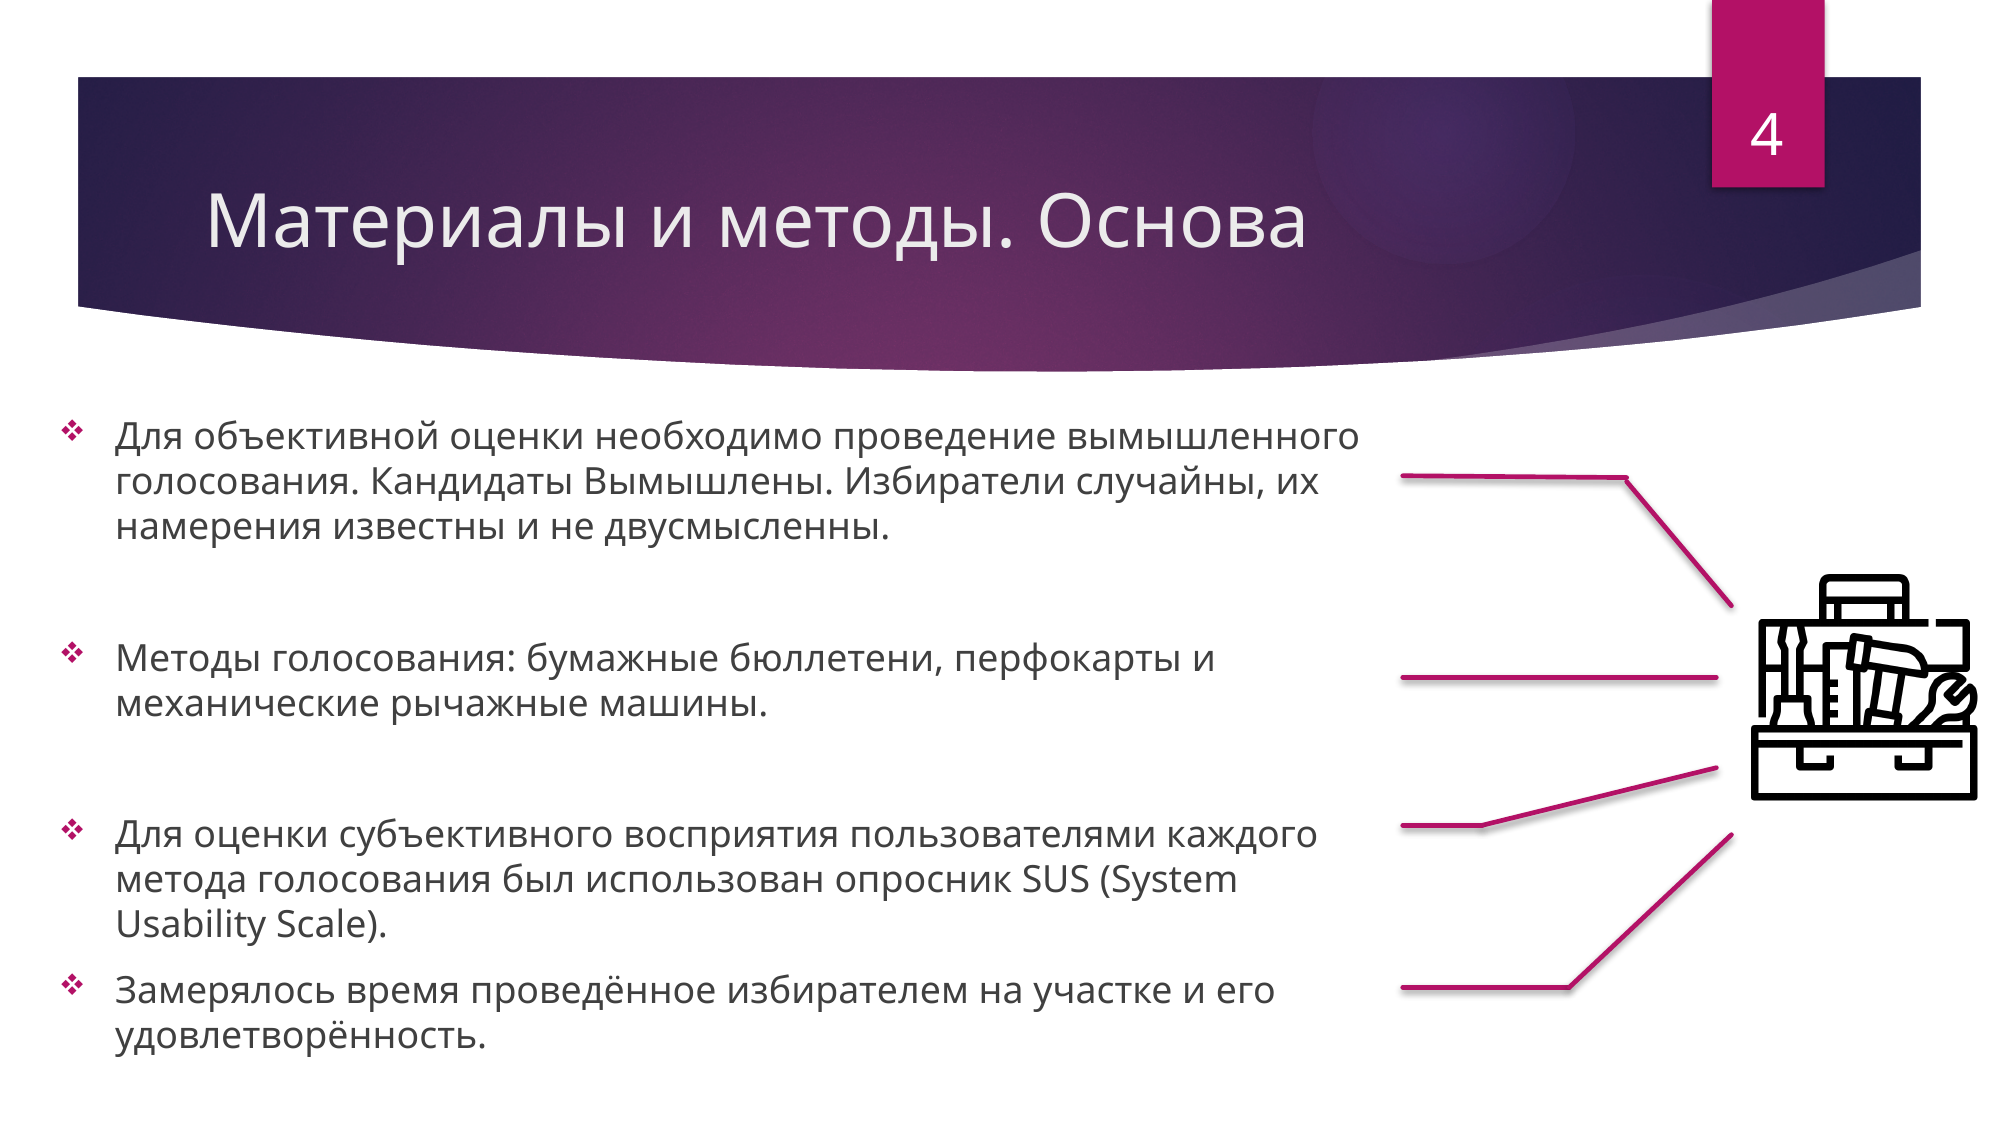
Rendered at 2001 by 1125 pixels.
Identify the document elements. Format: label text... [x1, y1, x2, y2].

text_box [1569, 834, 1732, 988]
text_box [1626, 481, 1732, 606]
slide_number 4 [1698, 48, 1836, 175]
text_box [1482, 767, 1717, 826]
list Для объективной оценки необходимо проведение вымышленного голосования. Кандидаты Вымышлены. Избиратели случайны, их намерения известны и не двусмысленны. Методы голосования: бумажные бюллетени, перфокарты и механические рычажные машины. Для оценки субъективного восприятия пользователями каждого метода голосования был использован опросник SUS (System Usability Scale). Замерялось время проведённое избирателем на участке и его удовлетворённость. [43, 404, 1403, 1039]
title Материалы и методы. Основа [189, 159, 1627, 276]
picture [1743, 566, 1985, 809]
